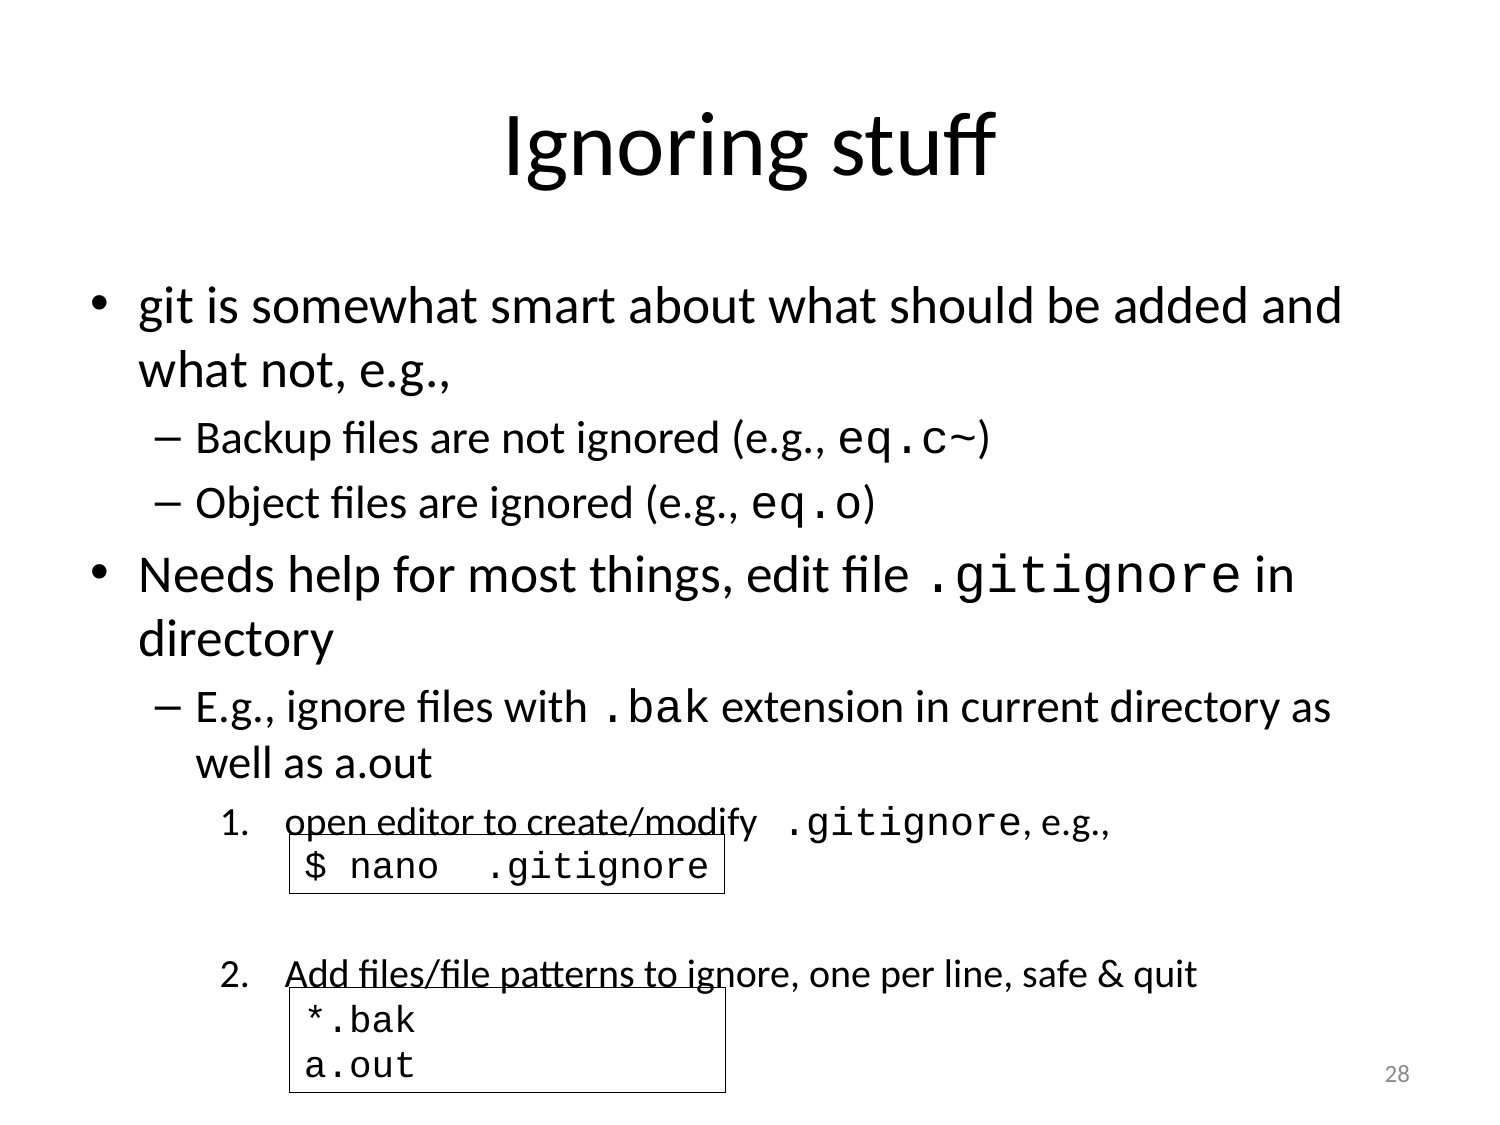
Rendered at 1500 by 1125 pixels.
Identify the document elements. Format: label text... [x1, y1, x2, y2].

title Ignoring stuff [75, 45, 1425, 233]
text_box $ nano .gitignore [289, 834, 725, 894]
list git is somewhat smart about what should be added and what not, e.g., Backup files are not ignored (e.g., eq.c~) Object files are ignored (e.g., eq.o) Needs help for most things, edit file .gitignore in directory E.g., ignore files with .bak extension in current directory as well as a.out open editor to create/modify .gitignore, e.g., Add files/file patterns to ignore, one per line, safe & quit [75, 262, 1425, 1005]
slide_number 28 [1074, 1042, 1425, 1103]
text_box *.bak a.out [289, 987, 726, 1093]
